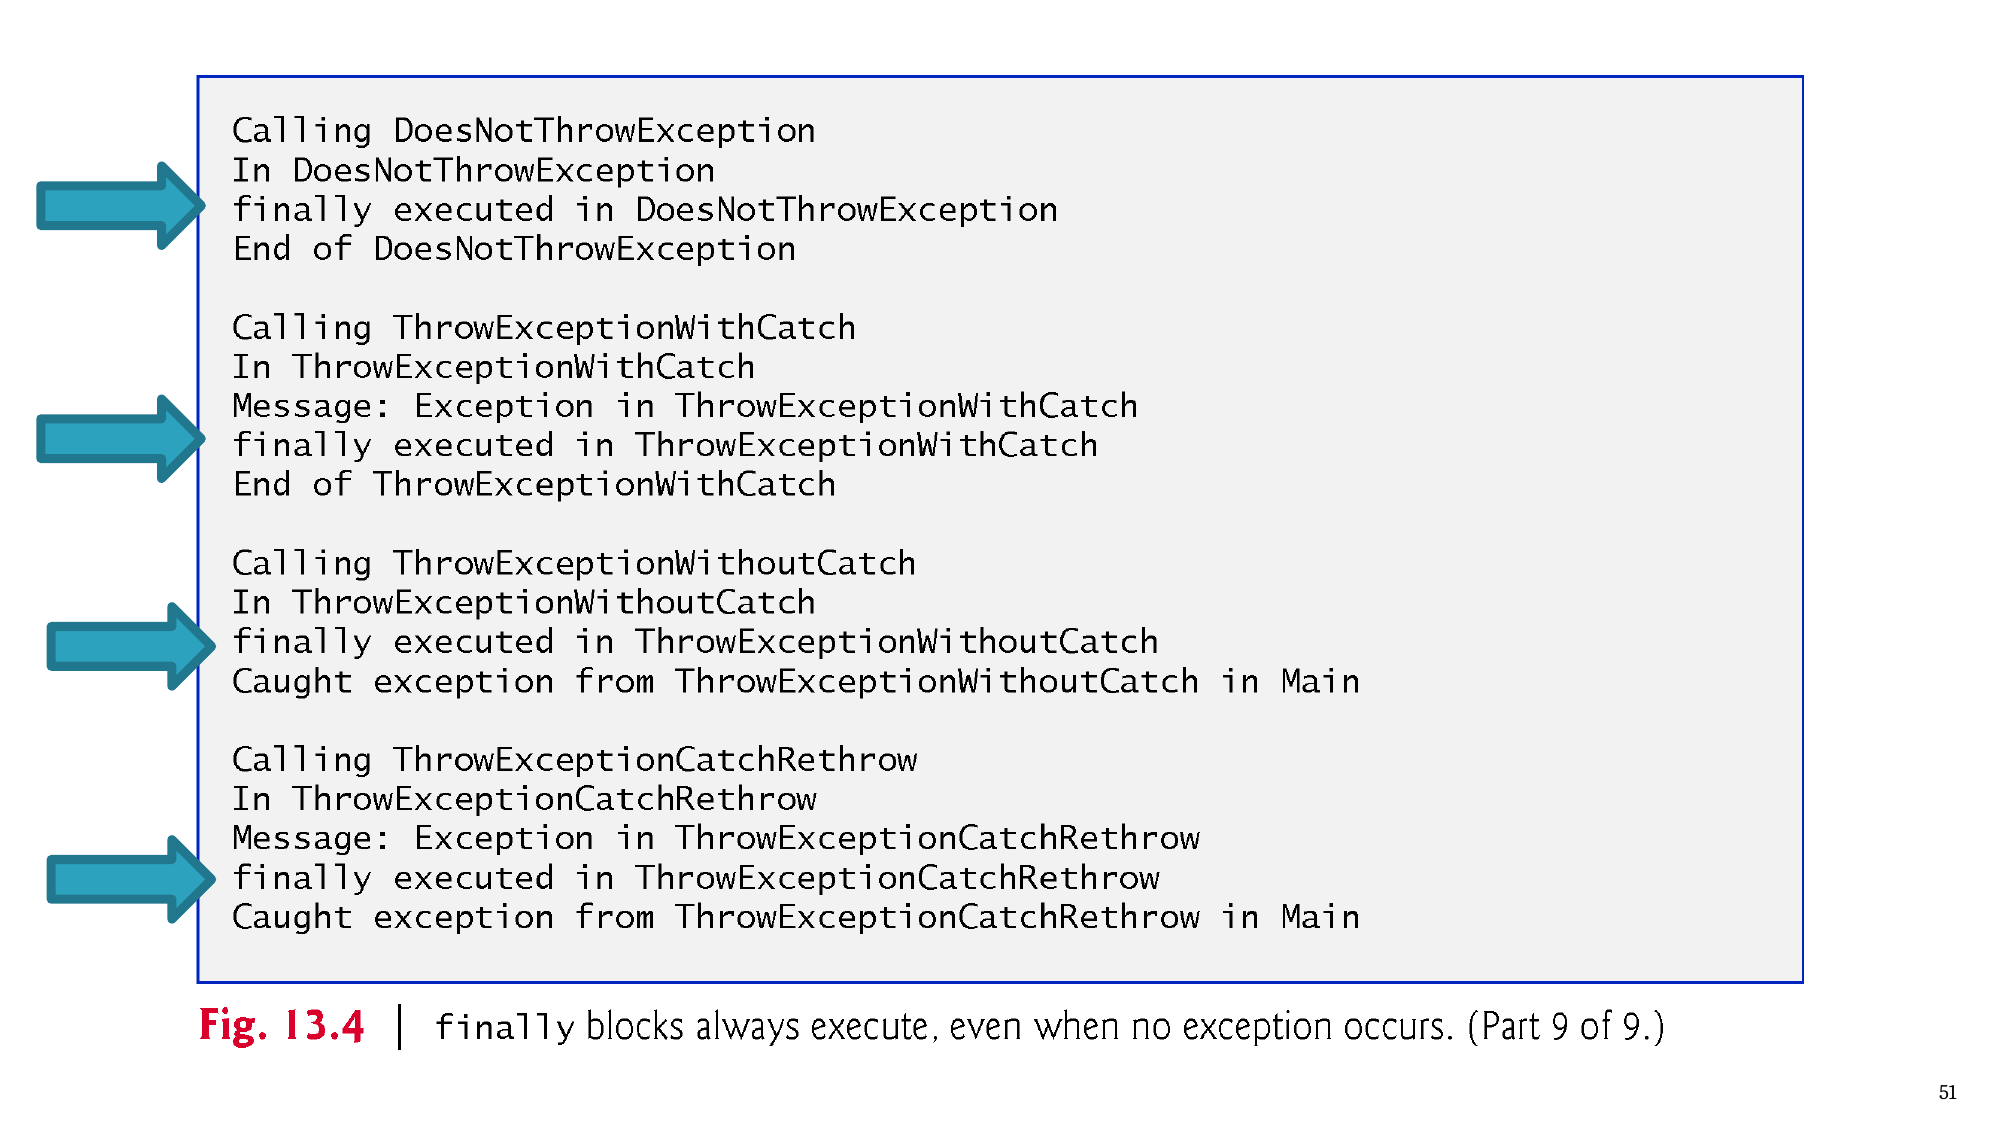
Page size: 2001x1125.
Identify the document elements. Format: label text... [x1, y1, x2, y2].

slide_number 51 [1891, 1051, 1972, 1112]
text_box [46, 854, 114, 904]
text_box [36, 414, 114, 464]
text_box [46, 621, 114, 671]
text_box [36, 181, 114, 231]
picture [120, 0, 1879, 1125]
